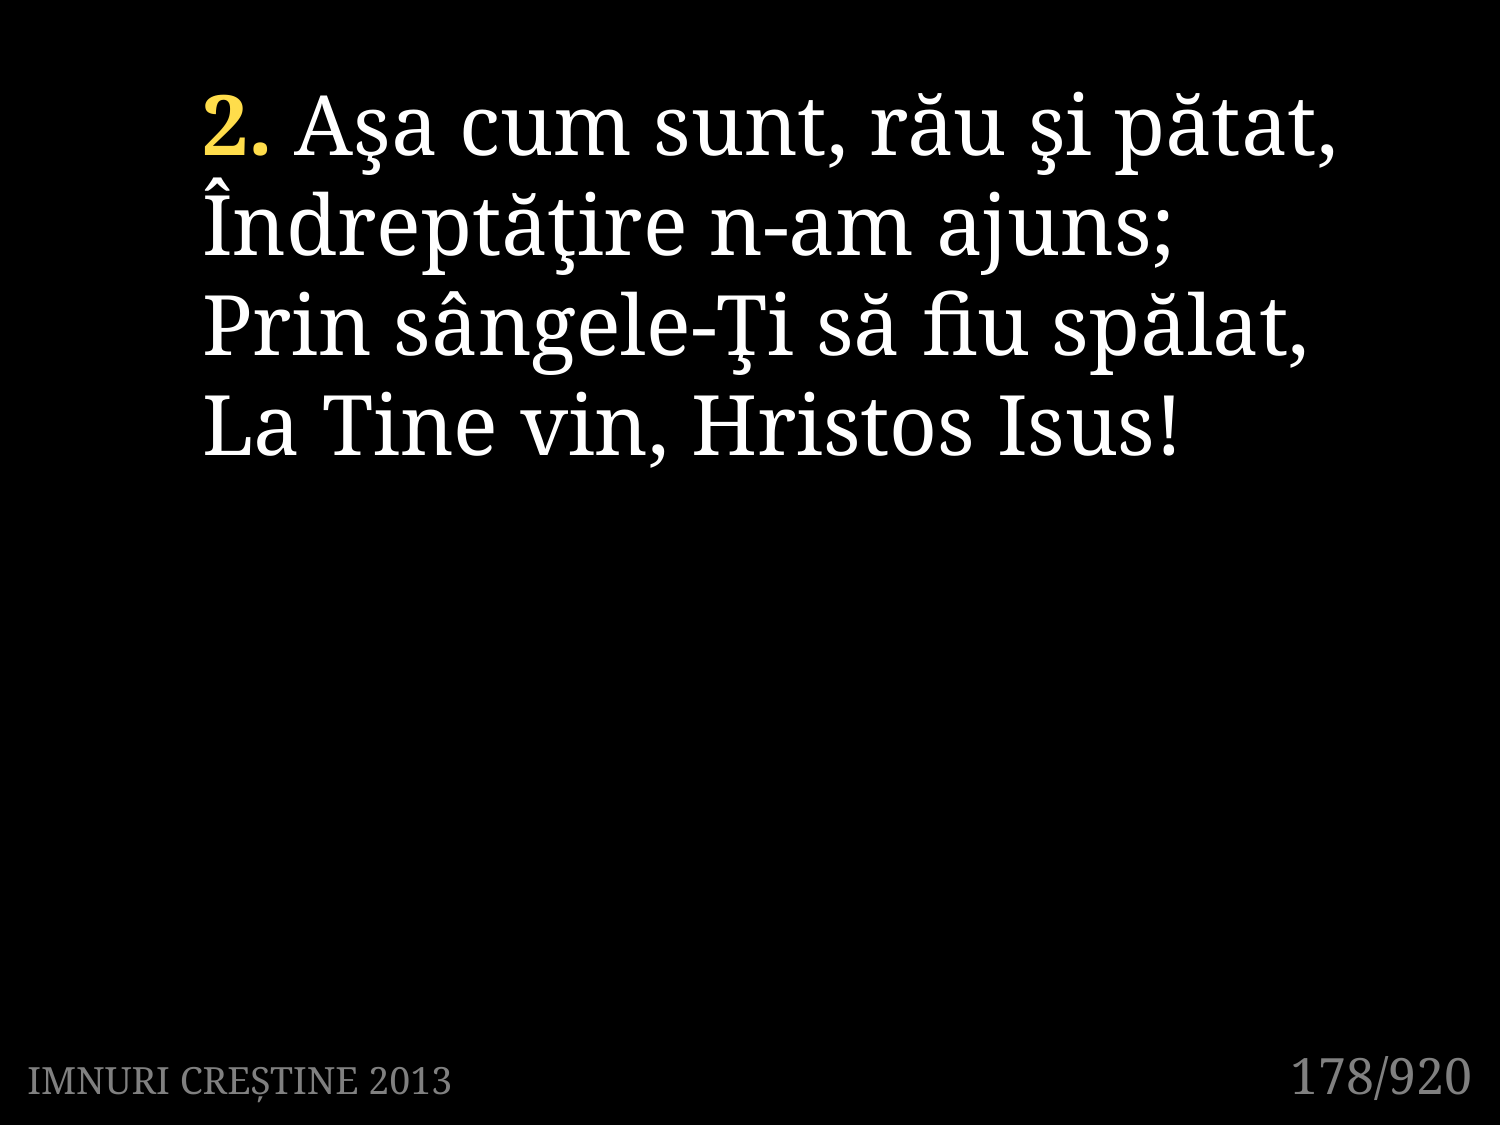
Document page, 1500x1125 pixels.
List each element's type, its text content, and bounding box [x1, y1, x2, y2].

text_box 2. Aşa cum sunt, rău şi pătat, Îndreptăţire n-am ajuns; Prin sângele-Ţi să fiu spălat, La Tine vin, Hristos Isus! [187, 64, 1500, 480]
text_box IMNURI CREȘTINE 2013 [12, 1049, 637, 1110]
text_box 178/920 [637, 1037, 1488, 1113]
